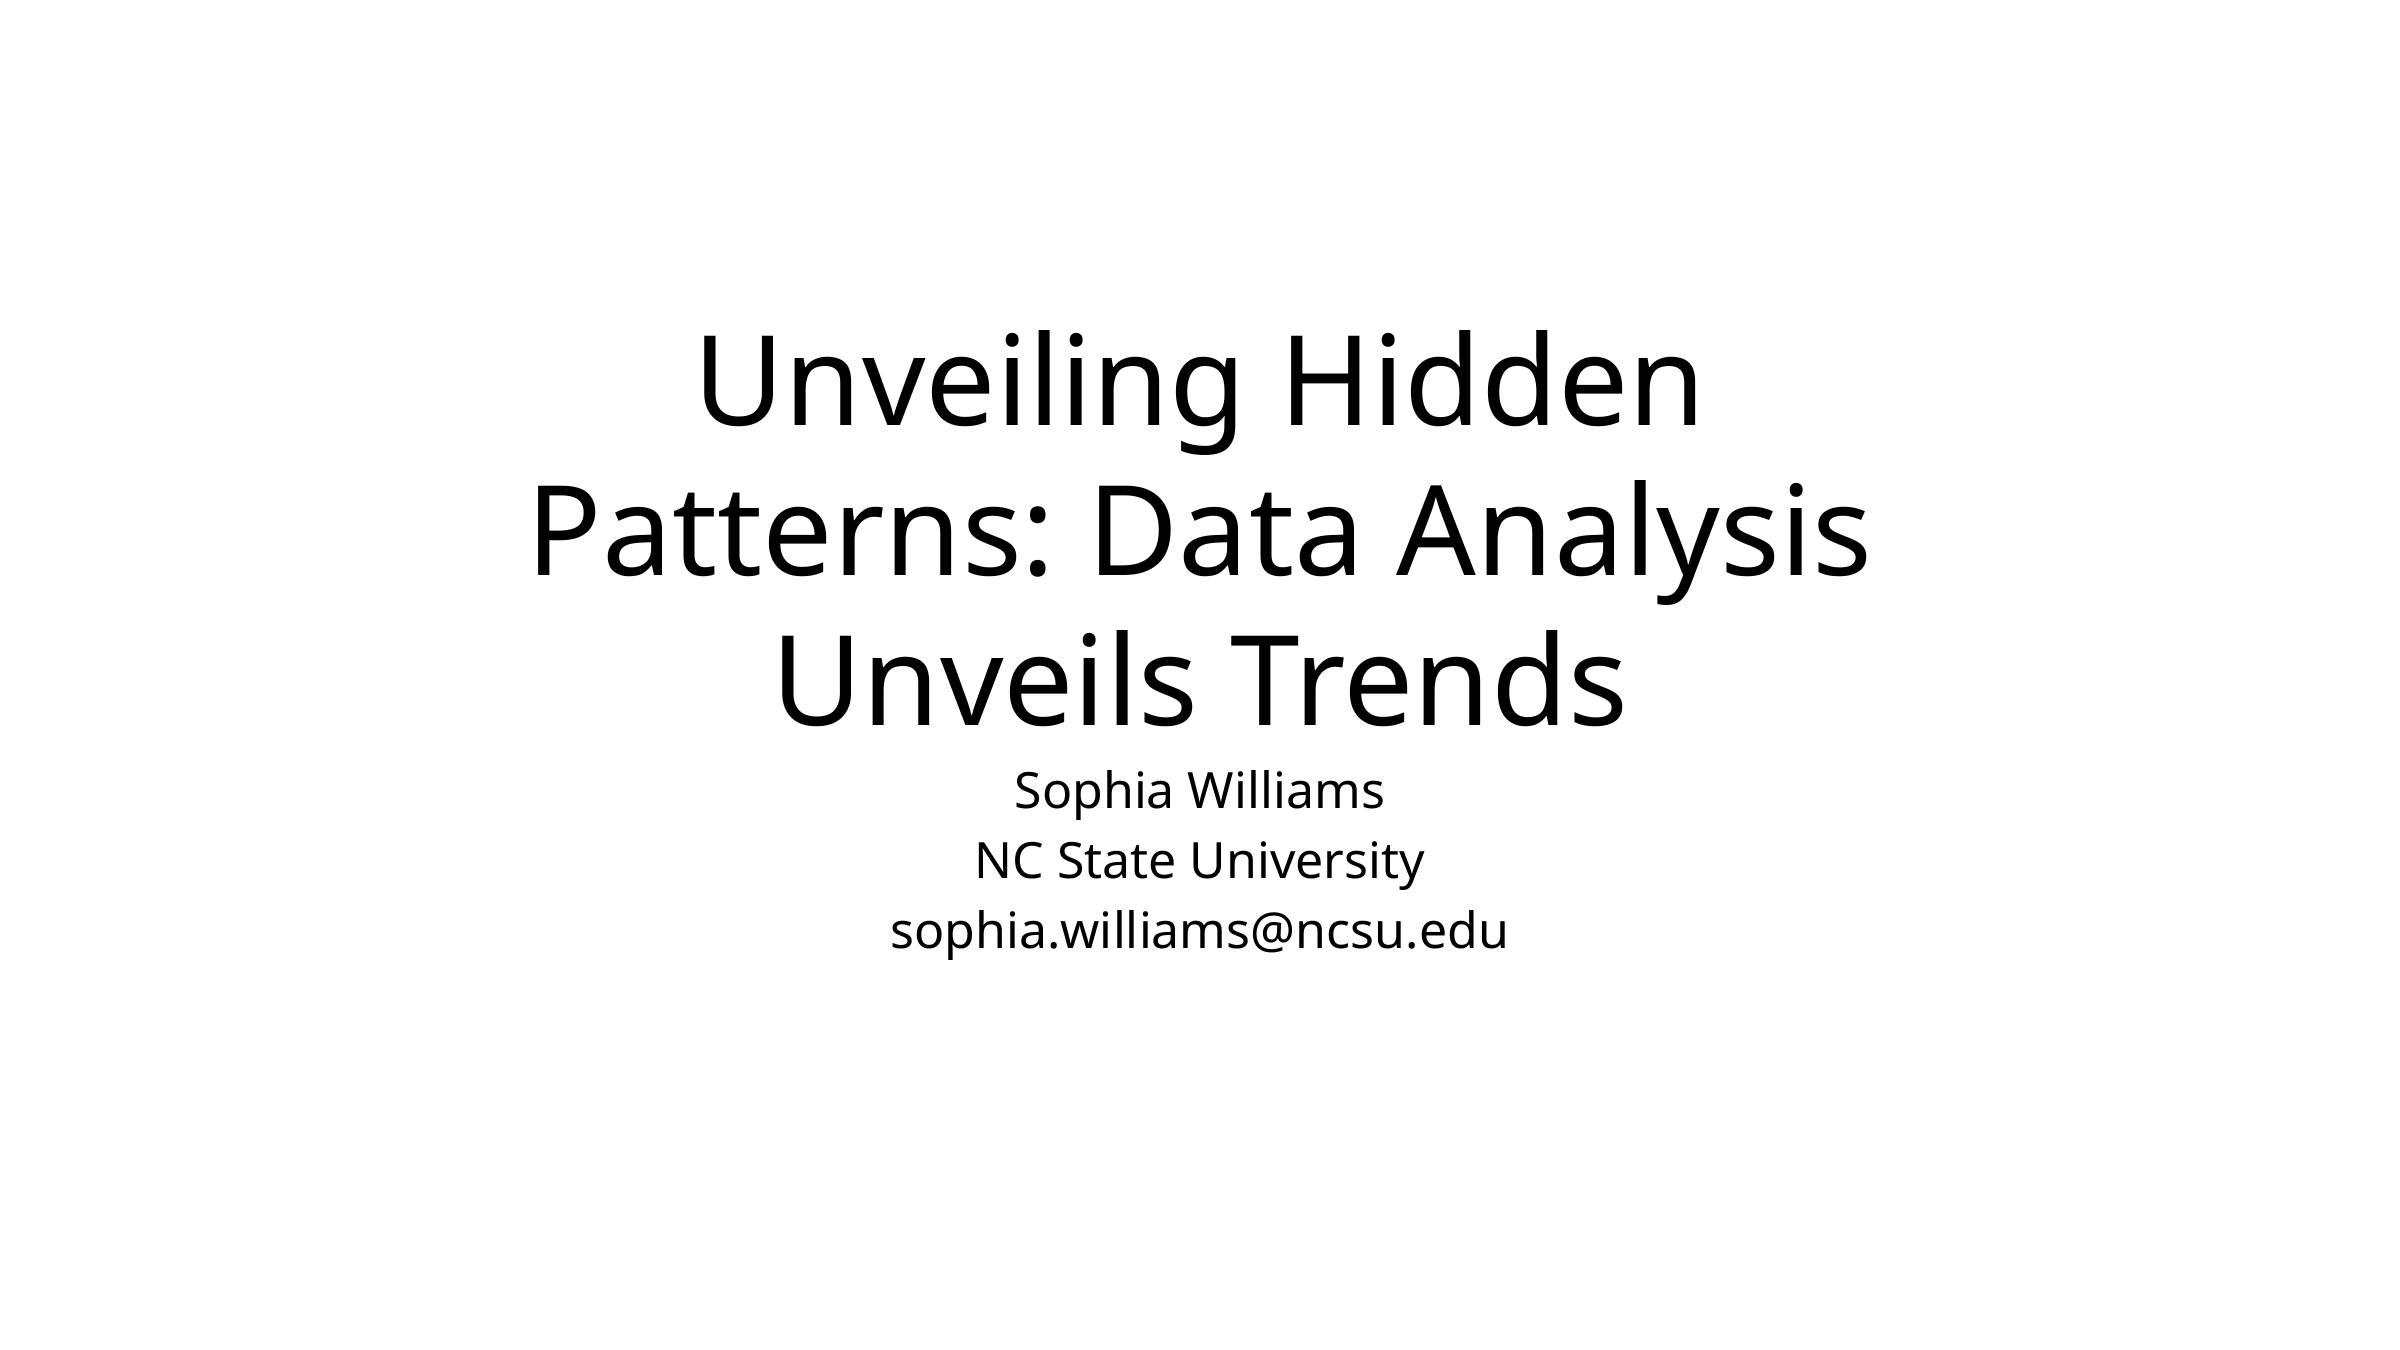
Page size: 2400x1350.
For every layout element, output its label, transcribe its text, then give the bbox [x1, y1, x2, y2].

title Unveiling Hidden Patterns: Data Analysis Unveils Trends [450, 329, 1950, 721]
subtitle Sophia Williams NC State University sophia.williams@ncsu.edu [450, 750, 1950, 1023]
